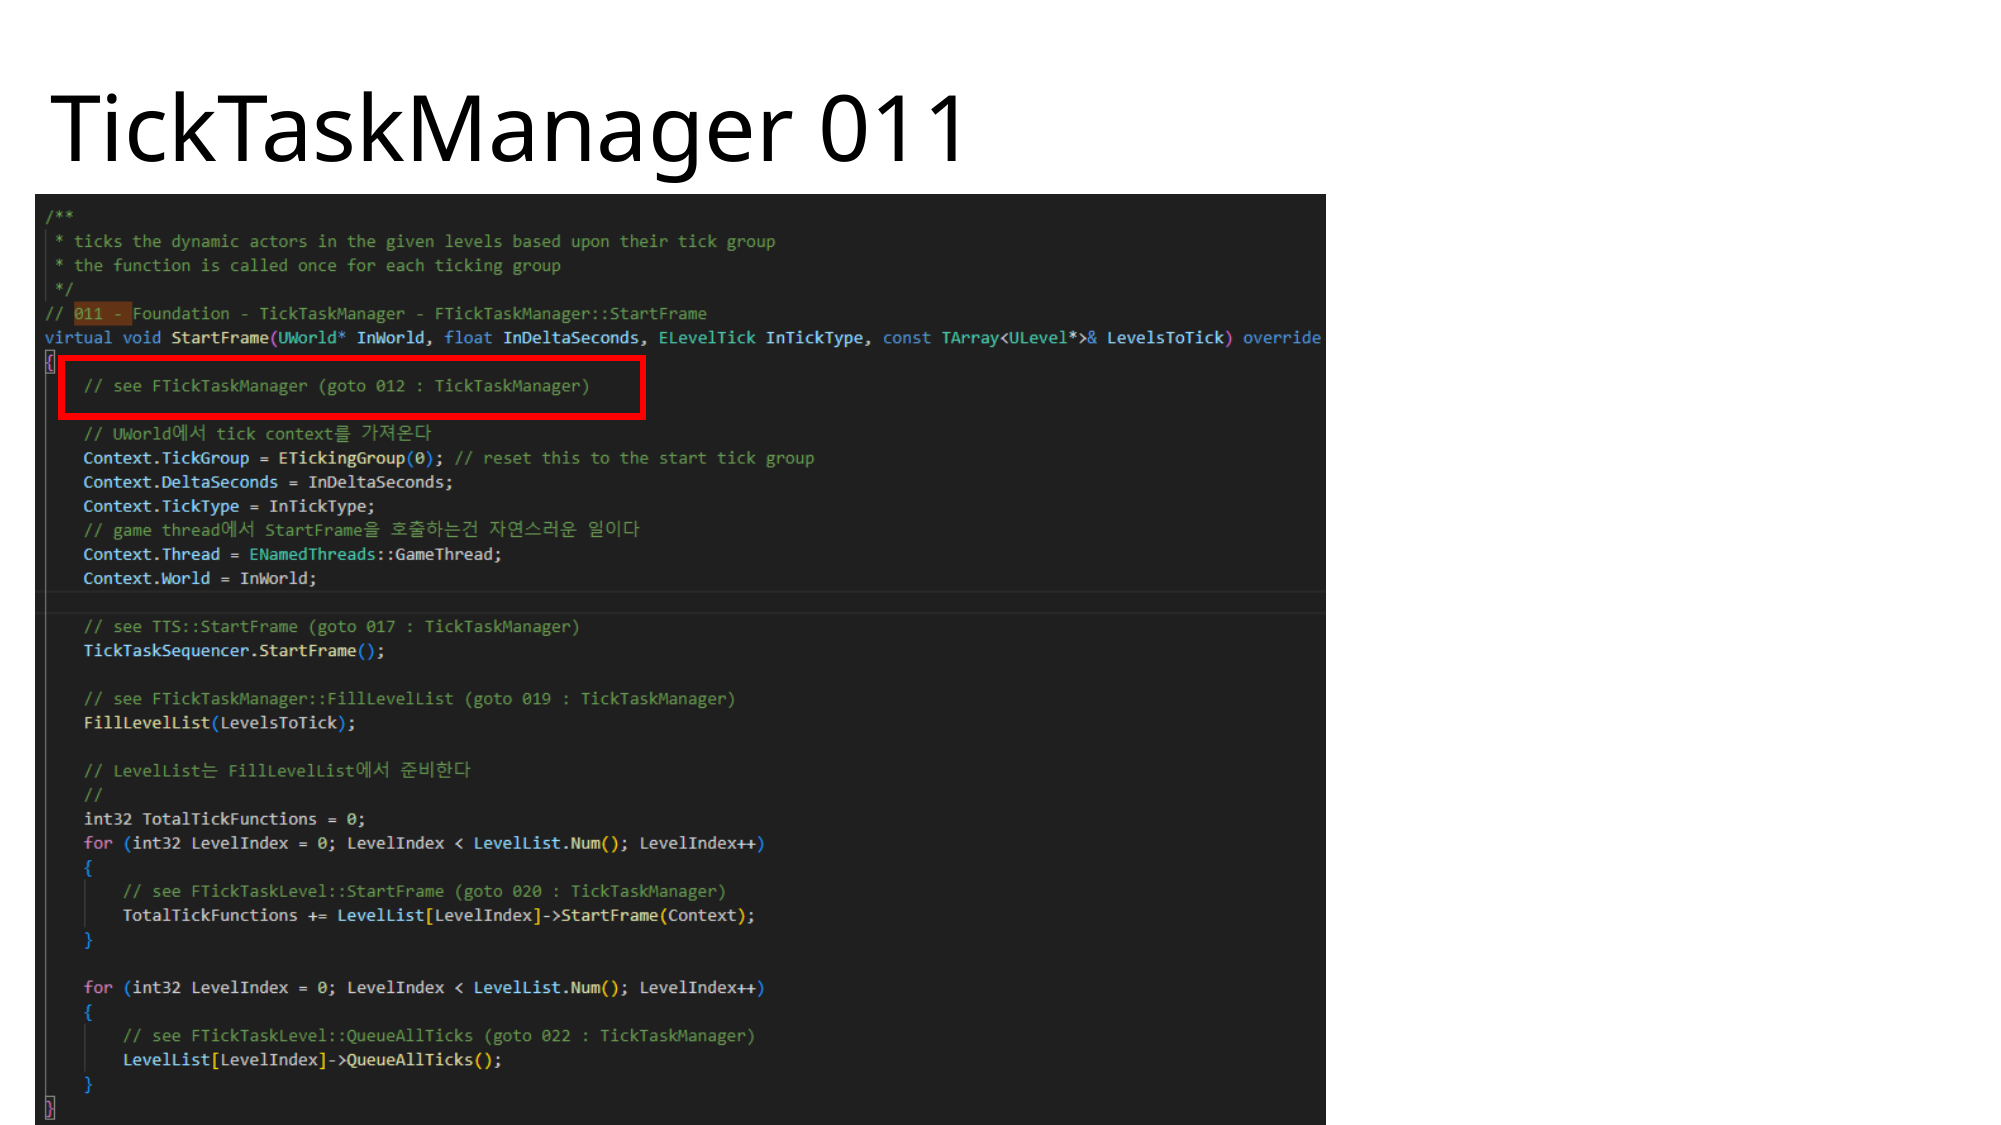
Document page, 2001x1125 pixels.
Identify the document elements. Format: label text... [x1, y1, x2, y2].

text_box TickTaskManager 011 [34, 67, 1760, 195]
picture [34, 194, 1326, 1125]
